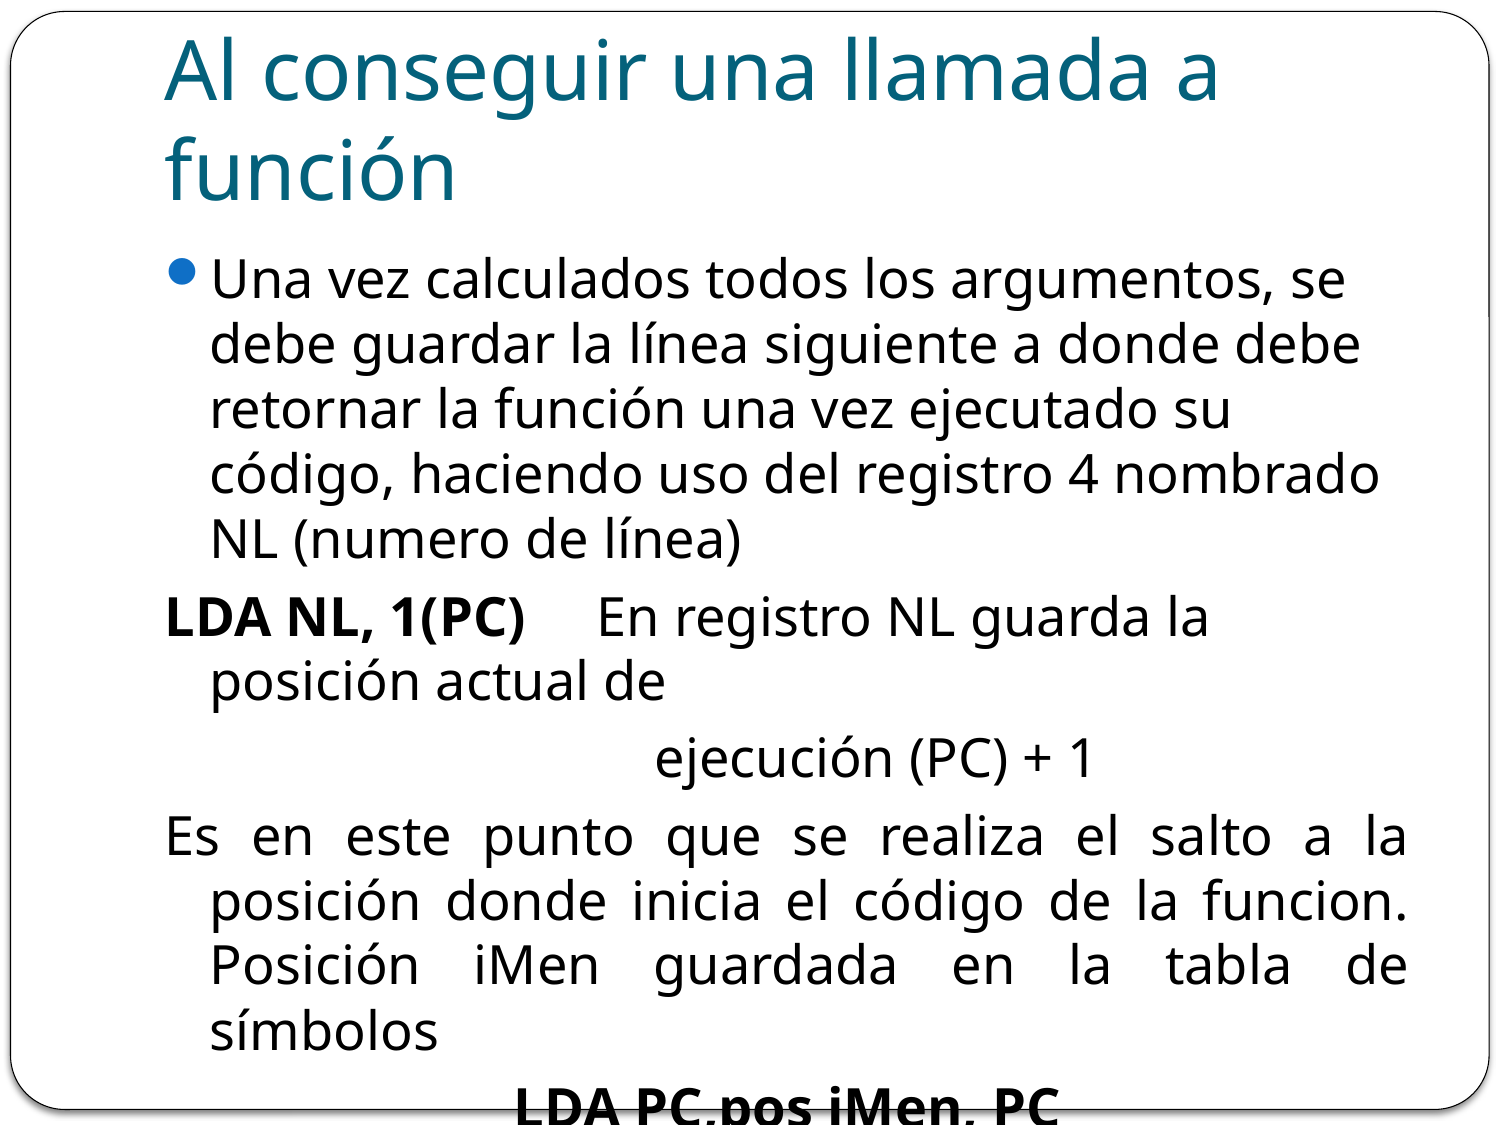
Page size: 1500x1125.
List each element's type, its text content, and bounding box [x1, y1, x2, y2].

title Al conseguir una llamada a función [150, 45, 1425, 233]
list Una vez calculados todos los argumentos, se debe guardar la línea siguiente a donde debe retornar la función una vez ejecutado su código, haciendo uso del registro 4 nombrado NL (numero de línea) LDA NL, 1(PC) En registro NL guarda la posición actual de ejecución (PC) + 1 Es en este punto que se realiza el salto a la posición donde inicia el código de la funcion. Posición iMen guardada en la tabla de símbolos LDA PC,pos iMen, PC [150, 237, 1425, 988]
